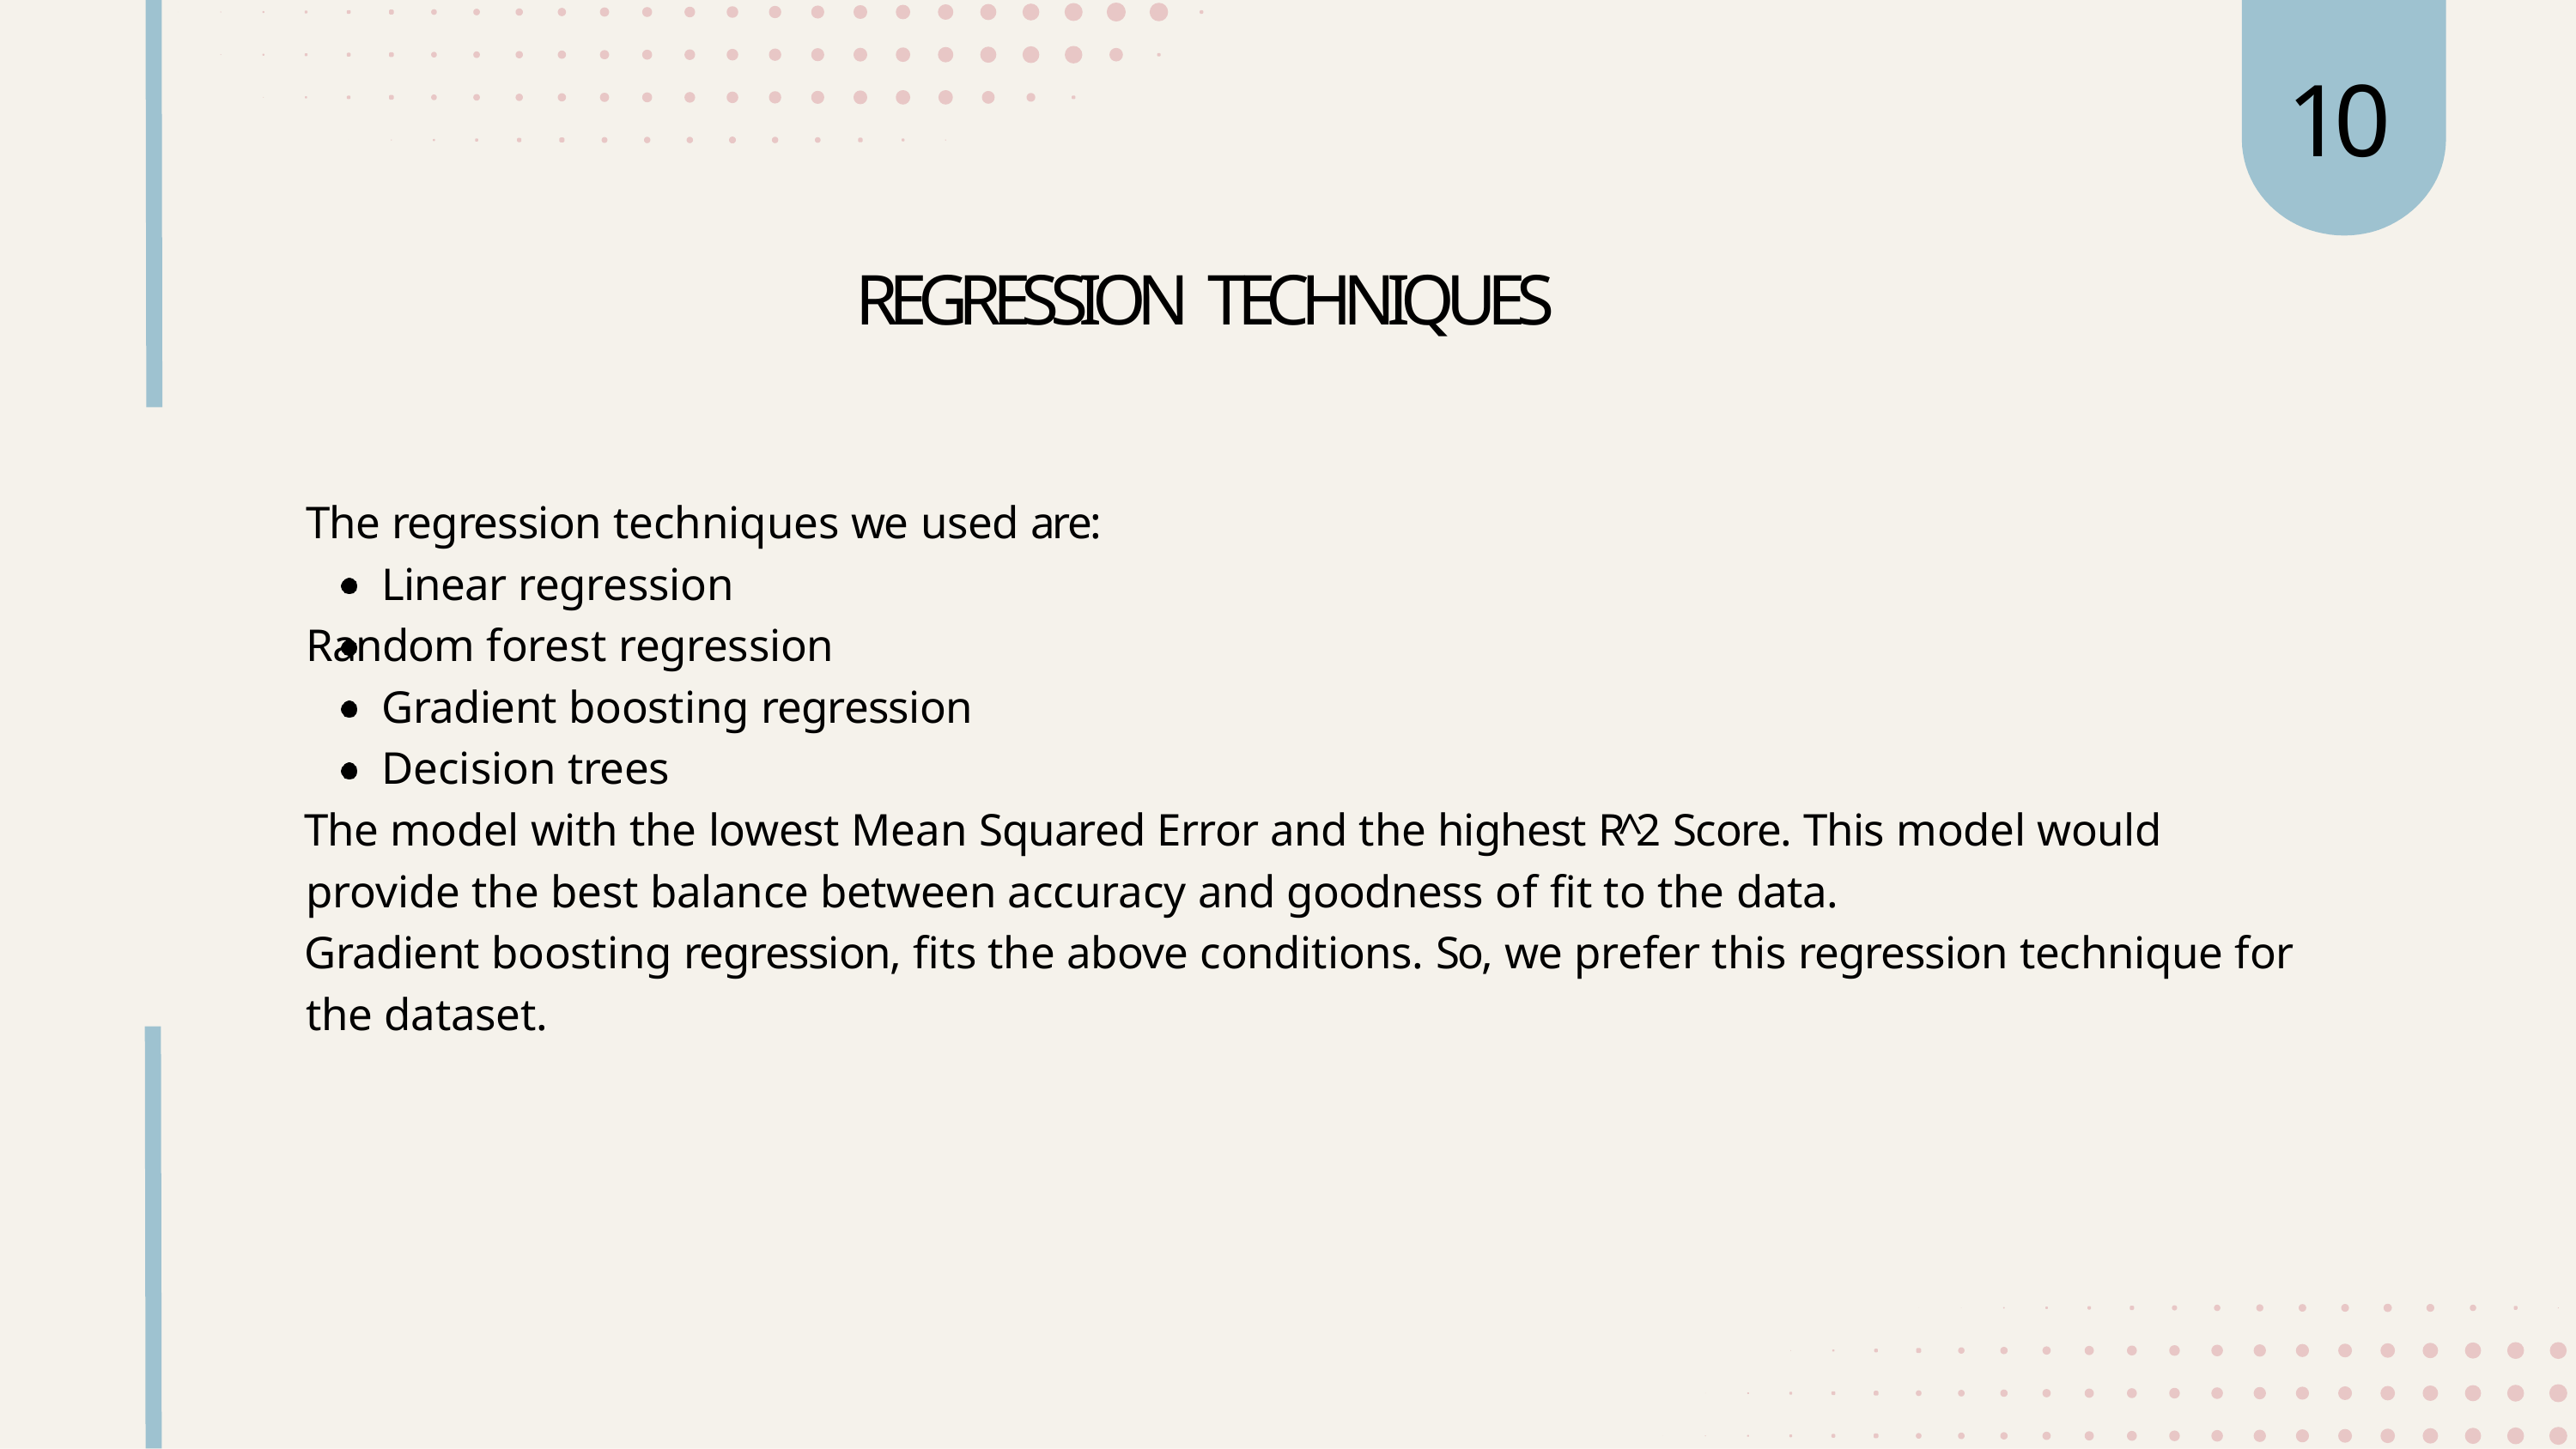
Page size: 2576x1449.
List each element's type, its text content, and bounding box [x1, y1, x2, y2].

text_box [1874, 1433, 1879, 1439]
text_box [1958, 1390, 1965, 1397]
text_box [1064, 3, 1083, 21]
picture [340, 762, 357, 779]
text_box [2084, 1431, 2094, 1441]
text_box [515, 8, 523, 16]
picture [340, 577, 357, 595]
text_box [1065, 45, 1083, 64]
text_box [684, 92, 696, 103]
text_box [641, 7, 653, 17]
text_box [769, 91, 781, 104]
text_box [1958, 1347, 1965, 1354]
text_box [515, 94, 523, 101]
text_box [854, 47, 867, 62]
text_box [2211, 1387, 2223, 1399]
text_box [2084, 1345, 2094, 1355]
text_box REGRESSION TECHNIQUES [854, 253, 1624, 339]
text_box [2172, 1305, 2178, 1311]
text_box [2042, 1389, 2051, 1397]
text_box [515, 51, 523, 58]
text_box [1149, 3, 1169, 21]
text_box [644, 136, 651, 143]
text_box [2253, 1344, 2266, 1357]
text_box [2127, 1430, 2137, 1441]
text_box [2338, 1428, 2353, 1443]
text_box [2084, 1388, 2094, 1398]
text_box [2169, 1387, 2180, 1399]
text_box [144, 1026, 162, 1449]
text_box [981, 90, 995, 104]
text_box [2422, 1428, 2439, 1444]
title 10 [2285, 55, 2403, 300]
text_box [2549, 1342, 2567, 1360]
text_box [684, 49, 696, 60]
text_box [811, 90, 824, 104]
text_box [2127, 1388, 2137, 1398]
text_box [815, 136, 821, 143]
text_box [769, 5, 781, 19]
text_box [938, 4, 954, 20]
text_box [2299, 1304, 2306, 1312]
text_box [1916, 1348, 1922, 1354]
text_box [2000, 1346, 2008, 1355]
text_box [2169, 1345, 2180, 1356]
text_box [2426, 1304, 2434, 1313]
text_box [938, 90, 953, 105]
text_box [2338, 1385, 2353, 1400]
text_box [2042, 1431, 2051, 1440]
text_box [2341, 1304, 2349, 1313]
text_box [473, 51, 480, 58]
text_box [811, 5, 824, 19]
picture [340, 700, 357, 718]
text_box [2422, 1343, 2439, 1359]
text_box [938, 46, 954, 63]
text_box [684, 6, 696, 18]
text_box [2506, 1385, 2524, 1402]
text_box [896, 4, 911, 20]
text_box [726, 6, 738, 18]
text_box [599, 7, 610, 17]
text_box [771, 136, 779, 143]
text_box [2211, 1344, 2223, 1357]
text_box [2470, 1304, 2476, 1312]
text_box [557, 50, 567, 59]
text_box [1109, 47, 1123, 62]
text_box [1958, 1432, 1965, 1440]
text_box [980, 3, 997, 21]
text_box [729, 136, 737, 143]
text_box [2214, 1304, 2221, 1312]
text_box [2464, 1428, 2482, 1445]
text_box [2549, 1384, 2567, 1403]
text_box [431, 94, 437, 100]
text_box [2295, 1386, 2310, 1400]
text_box [1916, 1390, 1922, 1397]
text_box [854, 90, 867, 105]
text_box [145, 0, 163, 408]
text_box [811, 48, 824, 62]
text_box [641, 49, 653, 60]
text_box [473, 94, 480, 101]
text_box [1916, 1433, 1922, 1439]
text_box [980, 46, 997, 64]
text_box [726, 91, 738, 104]
text_box [1022, 3, 1040, 21]
text_box [2256, 1304, 2263, 1312]
text_box [473, 9, 480, 15]
text_box [2506, 1427, 2524, 1445]
picture [340, 639, 357, 657]
text_box [2549, 1427, 2567, 1446]
text_box [2338, 1343, 2353, 1358]
text_box [431, 9, 437, 15]
text_box [2464, 1342, 2482, 1359]
text_box [431, 52, 437, 58]
text_box [2383, 1303, 2392, 1313]
text_box [641, 92, 653, 103]
text_box [896, 90, 911, 105]
text_box [2000, 1389, 2008, 1397]
text_box [2380, 1343, 2396, 1358]
text_box [896, 47, 911, 63]
text_box [389, 52, 394, 58]
text_box [2241, 0, 2446, 218]
text_box [2506, 1342, 2524, 1360]
text_box [599, 93, 610, 102]
text_box [557, 93, 567, 102]
text_box [2211, 1429, 2223, 1442]
text_box [2295, 1343, 2310, 1357]
text_box [2127, 1345, 2137, 1356]
text_box [2295, 1429, 2310, 1443]
text_box [557, 8, 567, 16]
text_box [686, 136, 694, 143]
text_box [2042, 1346, 2051, 1355]
text_box [2380, 1428, 2396, 1444]
text_box [389, 94, 394, 100]
text_box [2380, 1385, 2396, 1401]
text_box [2000, 1432, 2008, 1440]
text_box [2253, 1429, 2266, 1442]
text_box [854, 5, 867, 19]
text_box [2253, 1386, 2266, 1400]
text_box [599, 50, 610, 60]
text_box [1026, 93, 1036, 102]
text_box [601, 136, 608, 143]
text_box The regression techniques we used are: Linear regression Random forest regression Gradient boosting regression Decision trees The model with the lowest Mean Squared Error and the highest R^2 Score. This model would provide the best balance between accuracy and goodness of fit to the data. Gradient boosting regression, fits the above conditions. So, we prefer this regression technique for the dataset. [304, 484, 2342, 1040]
text_box [2464, 1385, 2482, 1402]
text_box [2169, 1430, 2180, 1441]
text_box [1022, 45, 1040, 64]
text_box [769, 48, 781, 61]
text_box [559, 137, 565, 142]
text_box [2422, 1385, 2439, 1401]
text_box [1106, 3, 1126, 22]
text_box [726, 48, 738, 61]
